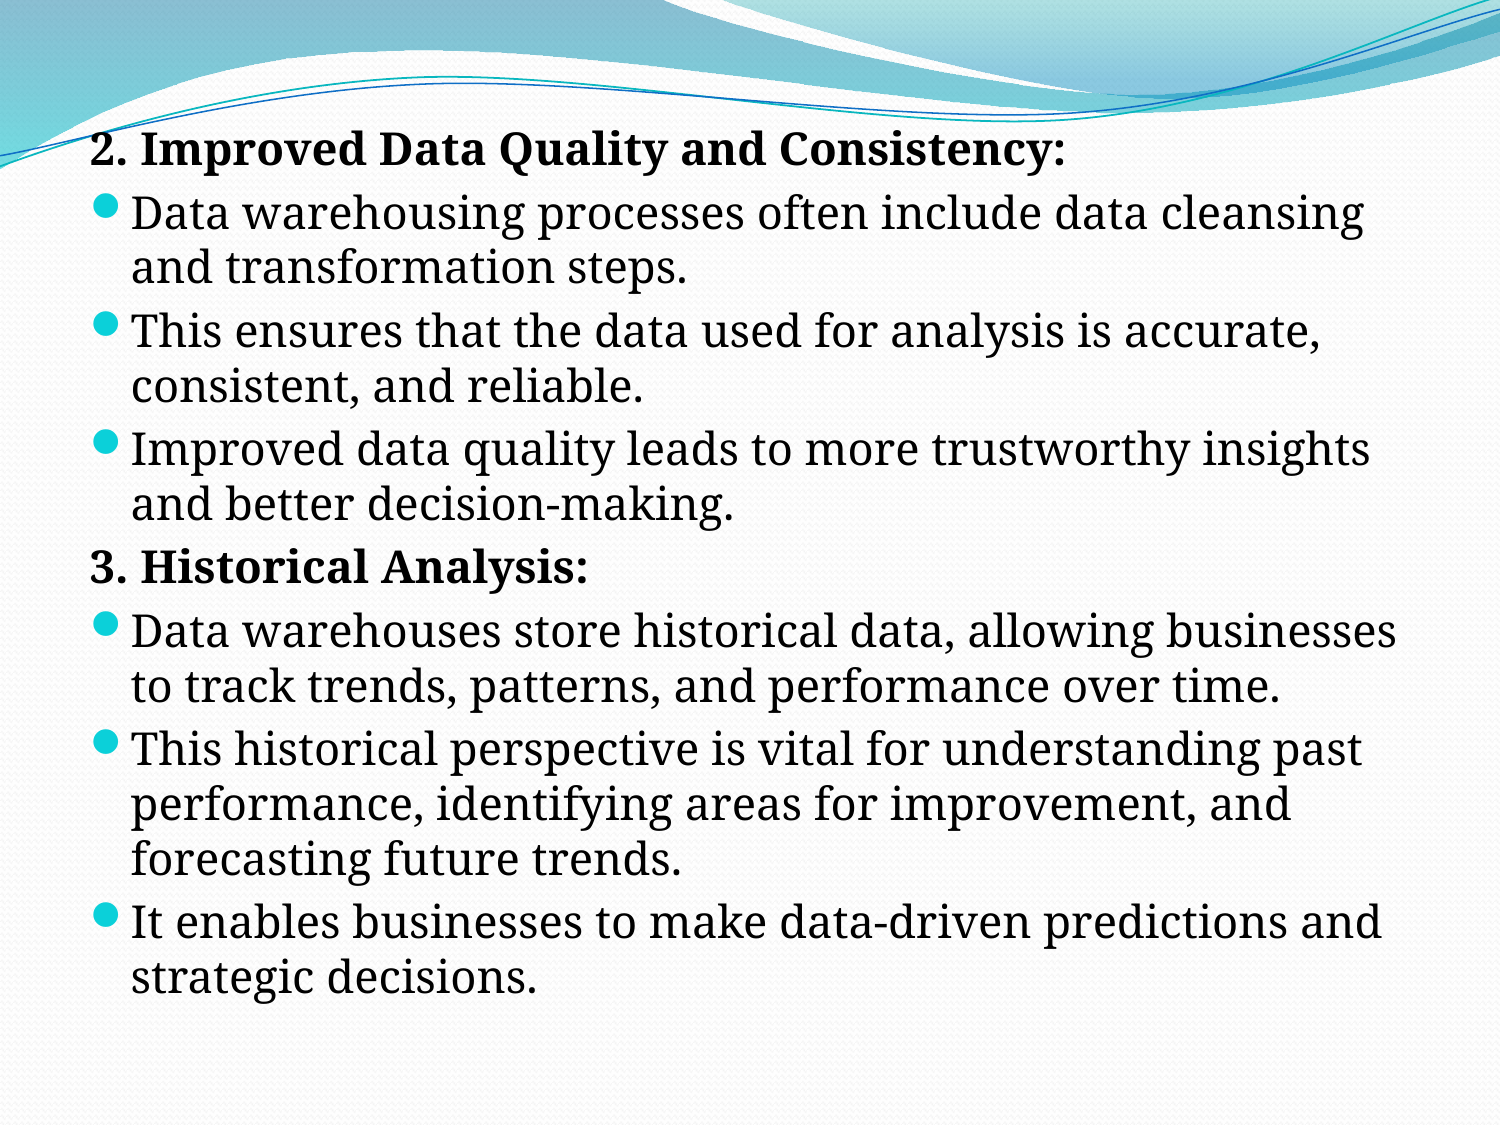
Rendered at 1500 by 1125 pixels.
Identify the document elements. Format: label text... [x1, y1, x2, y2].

list 2. Improved Data Quality and Consistency: Data warehousing processes often include data cleansing and transformation steps. This ensures that the data used for analysis is accurate, consistent, and reliable. Improved data quality leads to more trustworthy insights and better decision-making. 3. Historical Analysis: Data warehouses store historical data, allowing businesses to track trends, patterns, and performance over time. This historical perspective is vital for understanding past performance, identifying areas for improvement, and forecasting future trends. It enables businesses to make data-driven predictions and strategic decisions. [75, 112, 1425, 1038]
